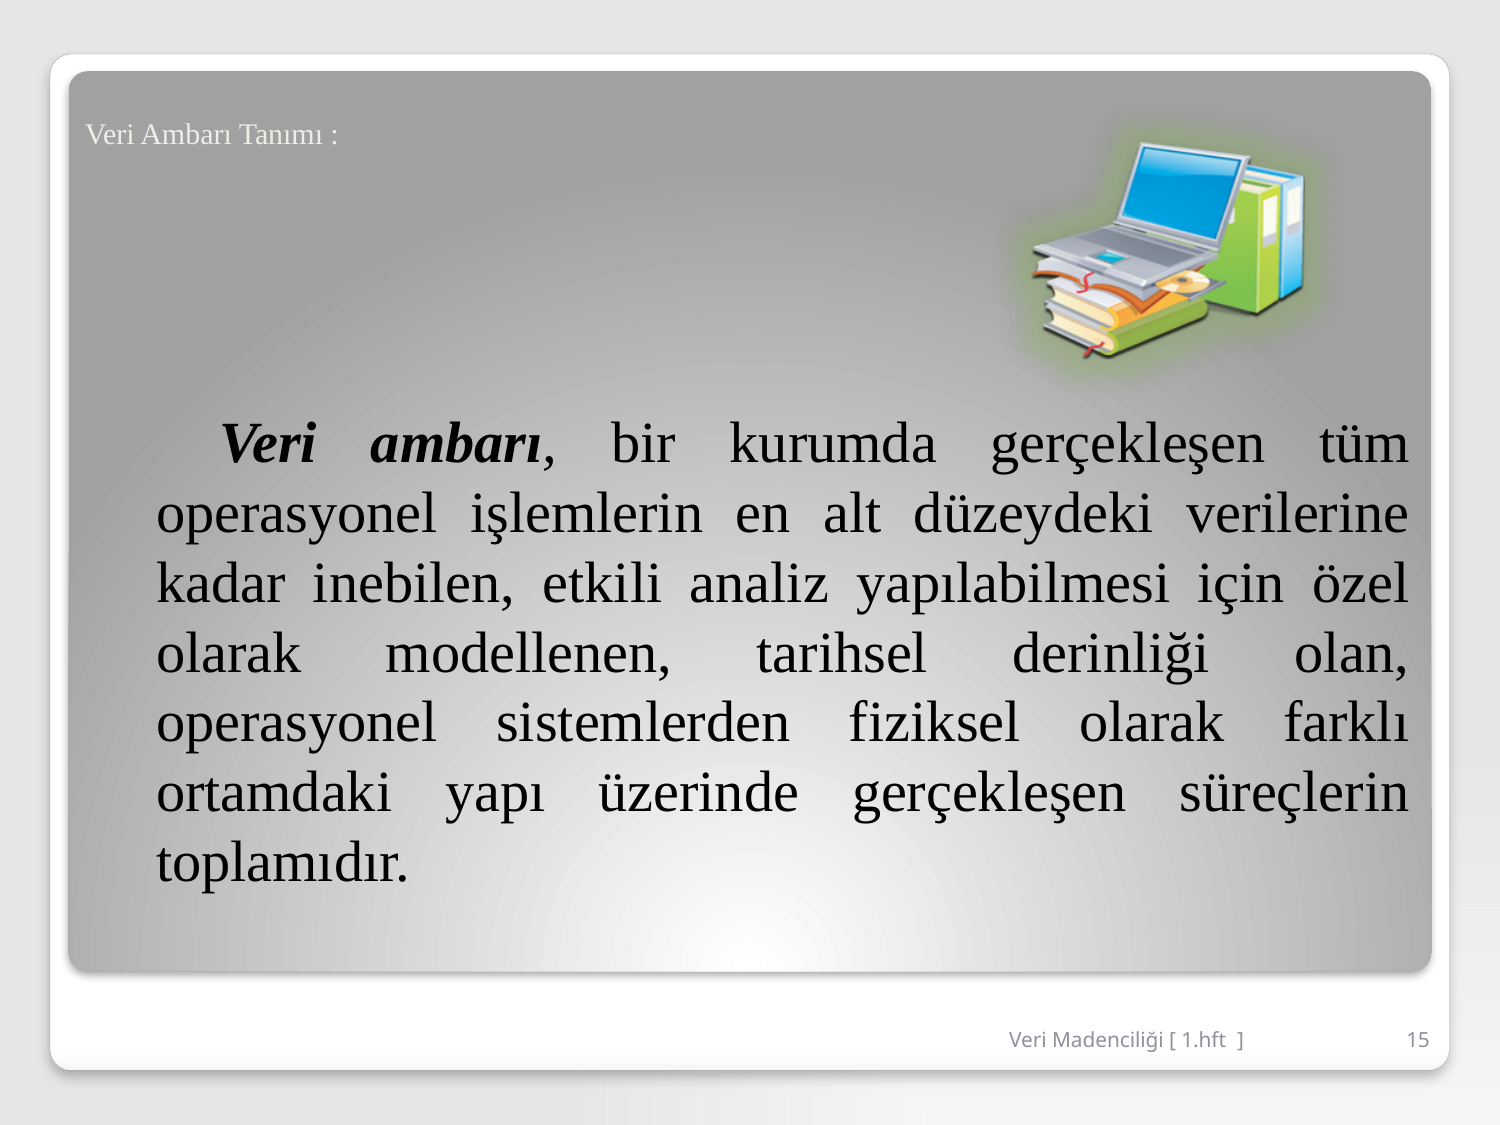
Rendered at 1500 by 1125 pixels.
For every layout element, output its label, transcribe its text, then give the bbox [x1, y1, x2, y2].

list Veri ambarı, bir kurumda gerçekleşen tüm operasyonel işlemlerin en alt düzeydeki verilerine kadar inebilen, etkili analiz yapılabilmesi için özel olarak modellenen, tarihsel derinliği olan, operasyonel sistemlerden fiziksel olarak farklı ortamdaki yapı üzerinde gerçekleşen süreçlerin toplamıdır. [82, 164, 1425, 973]
picture [1019, 128, 1316, 371]
footer Veri Madenciliği [ 1.hft ] [994, 1002, 1370, 1063]
slide_number 15 [1370, 1002, 1445, 1063]
title Veri Ambarı Tanımı : [70, 70, 1413, 158]
